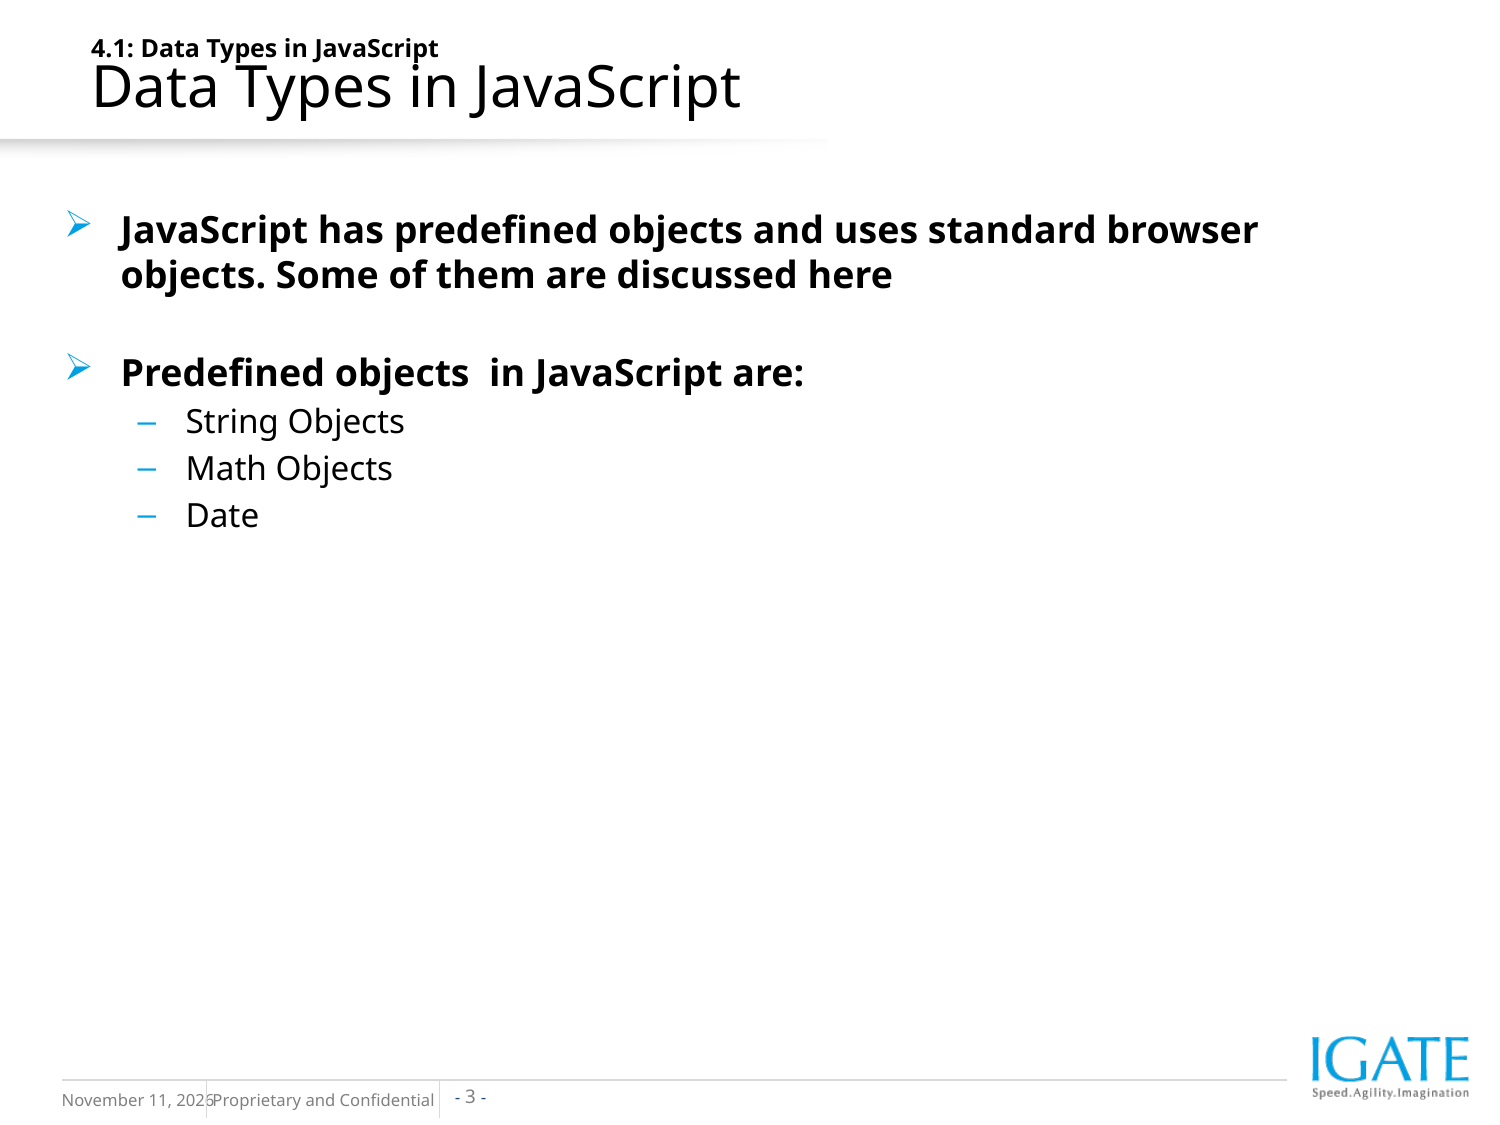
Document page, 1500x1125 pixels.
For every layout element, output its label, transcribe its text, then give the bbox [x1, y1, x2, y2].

picture [0, 112, 919, 174]
text_box JavaScript has predefined objects and uses standard browser objects. Some of them are discussed here Predefined objects in JavaScript are: String Objects Math Objects Date [49, 199, 1399, 1024]
text_box 4.1: Data Types in JavaScript Data Types in JavaScript [76, 20, 1414, 138]
picture [1304, 1028, 1475, 1105]
